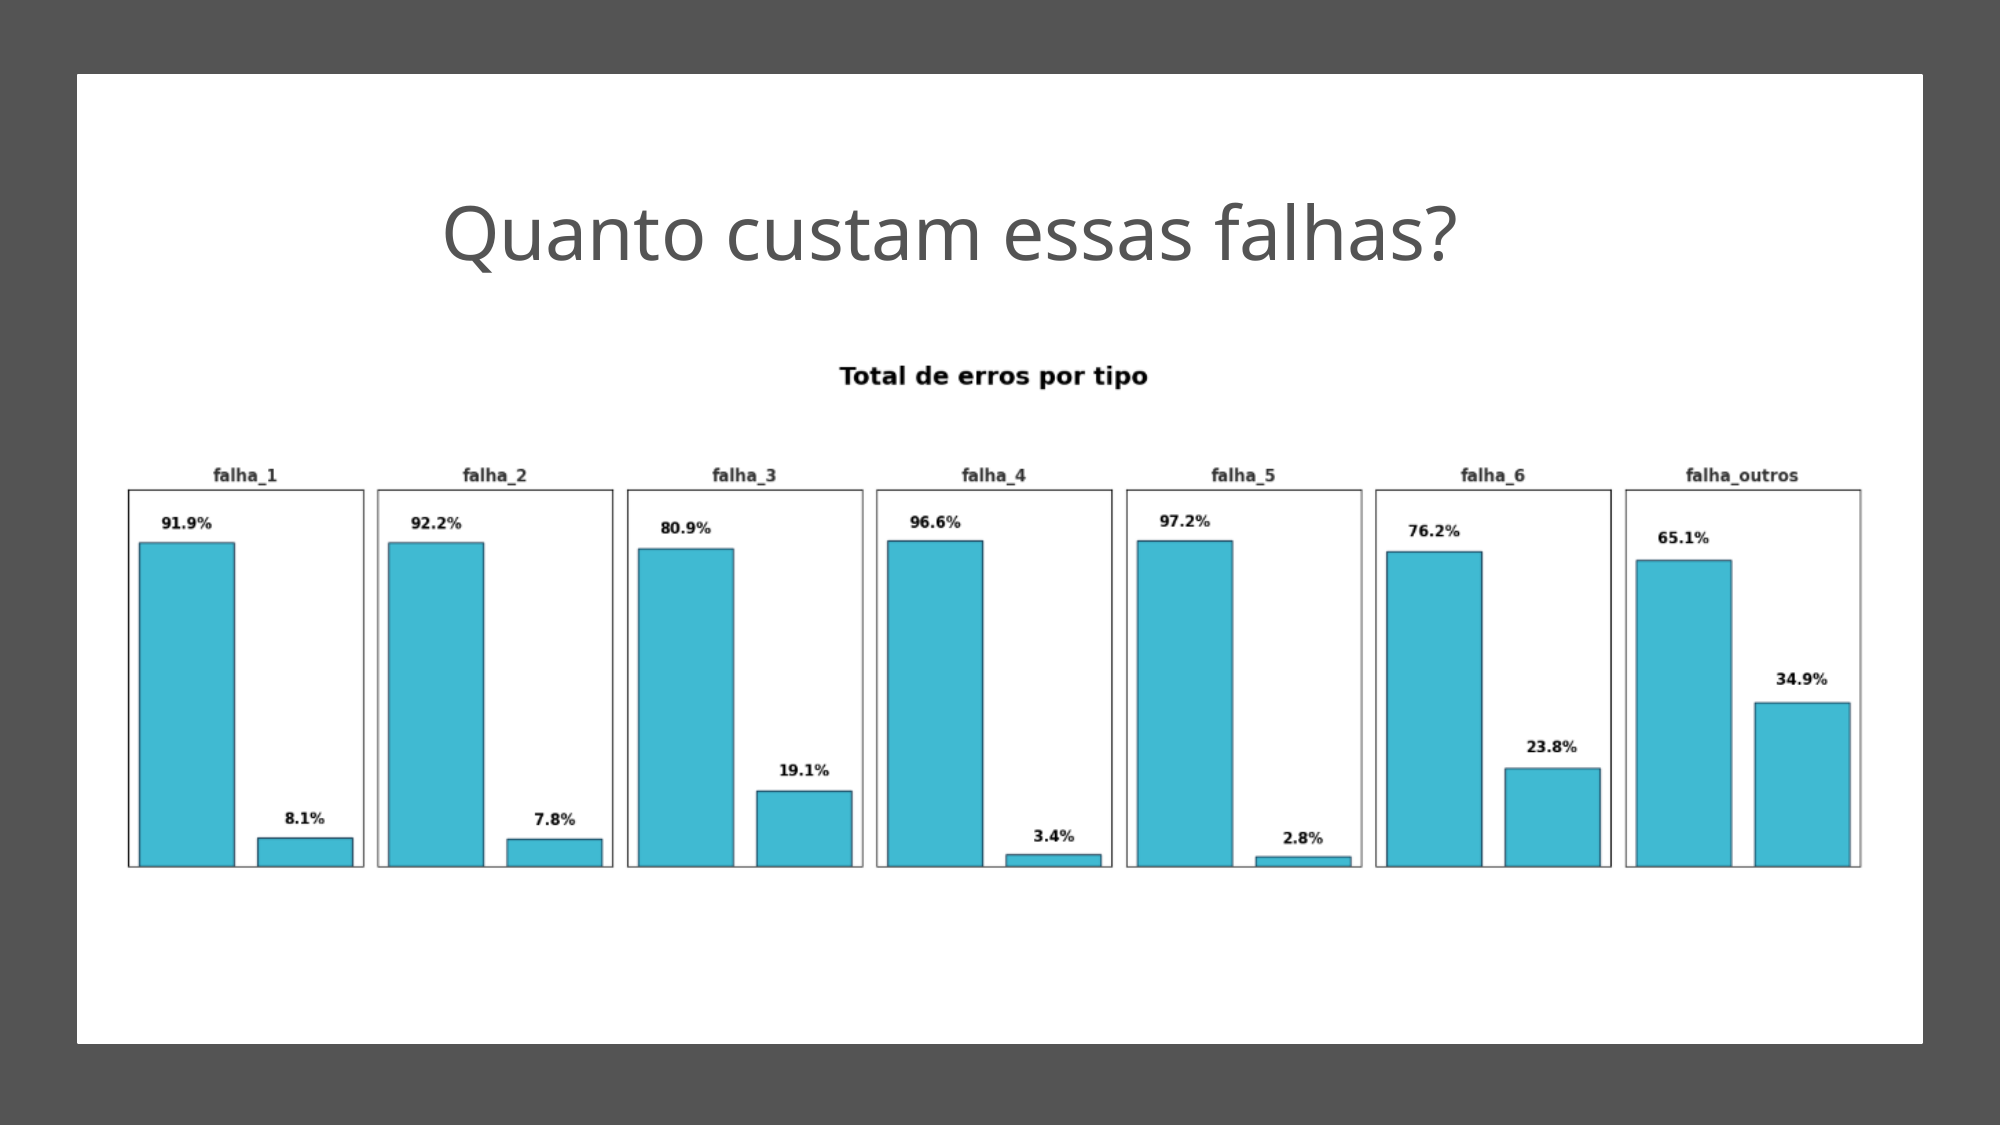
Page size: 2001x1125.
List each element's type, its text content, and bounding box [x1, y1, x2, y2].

text_box [77, 74, 1923, 1044]
text_box [0, 0, 2000, 1125]
picture [113, 359, 1887, 883]
text_box Quanto custam essas falhas? [426, 178, 1493, 283]
